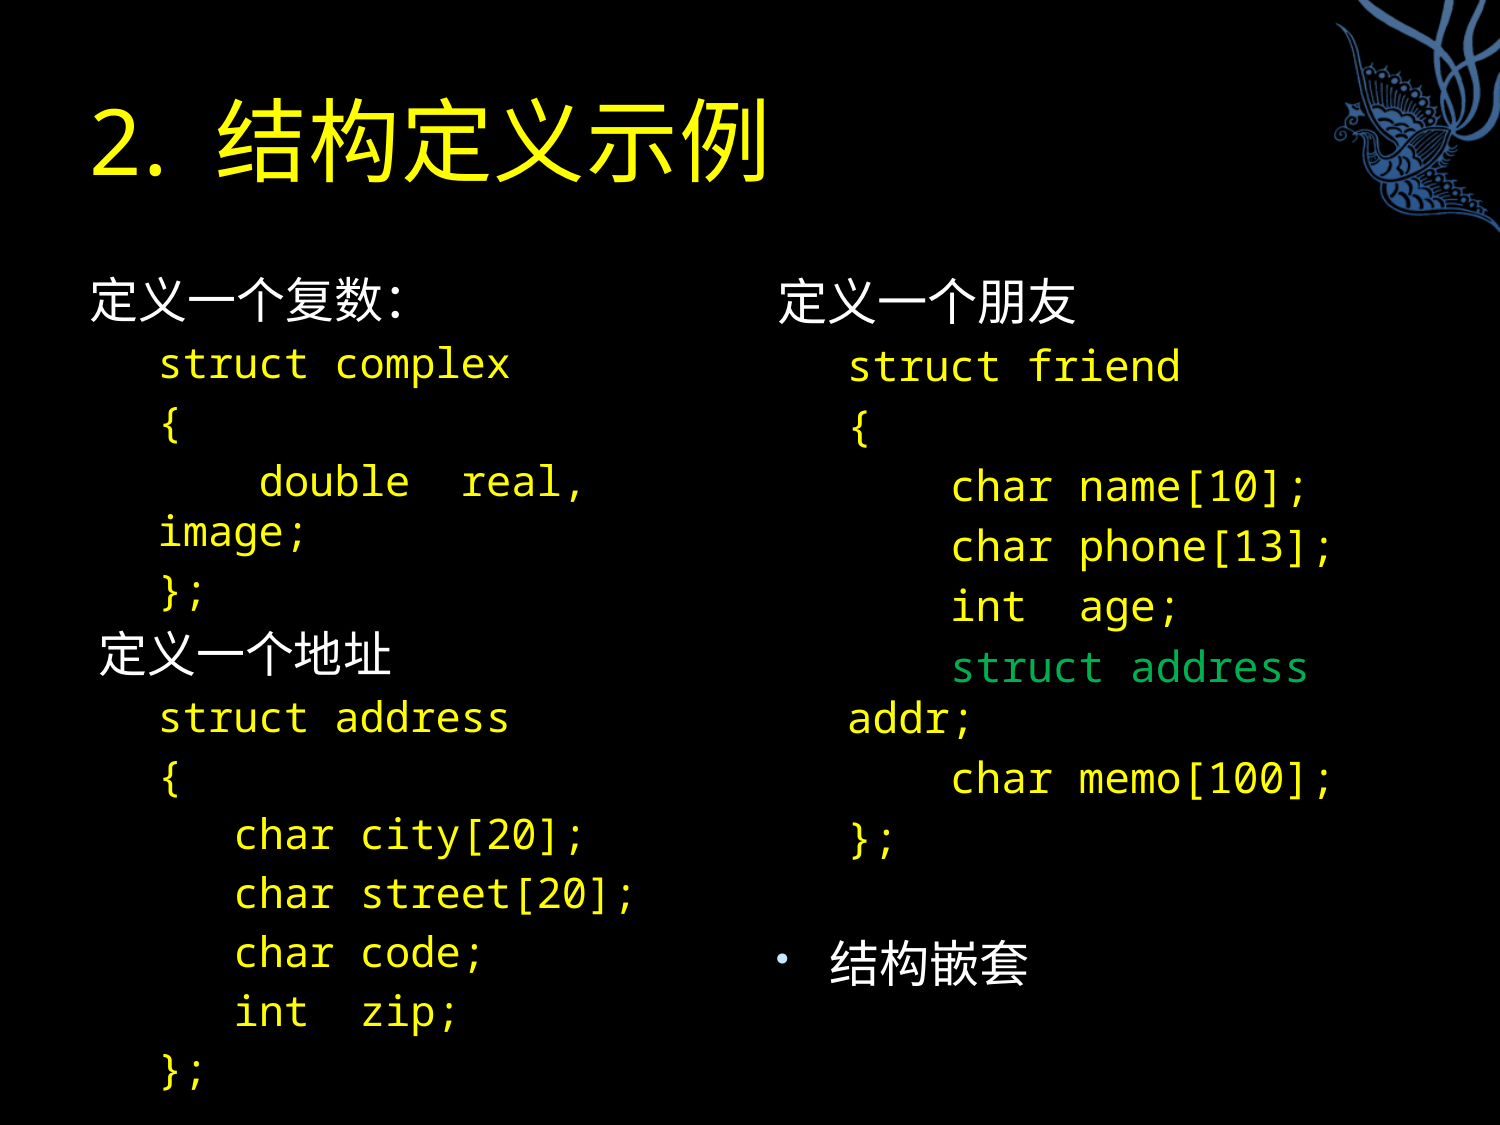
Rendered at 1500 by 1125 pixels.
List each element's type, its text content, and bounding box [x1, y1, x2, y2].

title 2. 结构定义示例 [75, 45, 1351, 233]
list 定义一个复数： struct complex { double real, image; }; 定义一个地址 struct address { char city[20]; char street[20]; char code; int zip; }; [75, 262, 738, 1106]
list 定义一个朋友 struct friend { char name[10]; char phone[13]; int age; struct address addr; char memo[100]; }; 结构嵌套 [762, 262, 1425, 1005]
